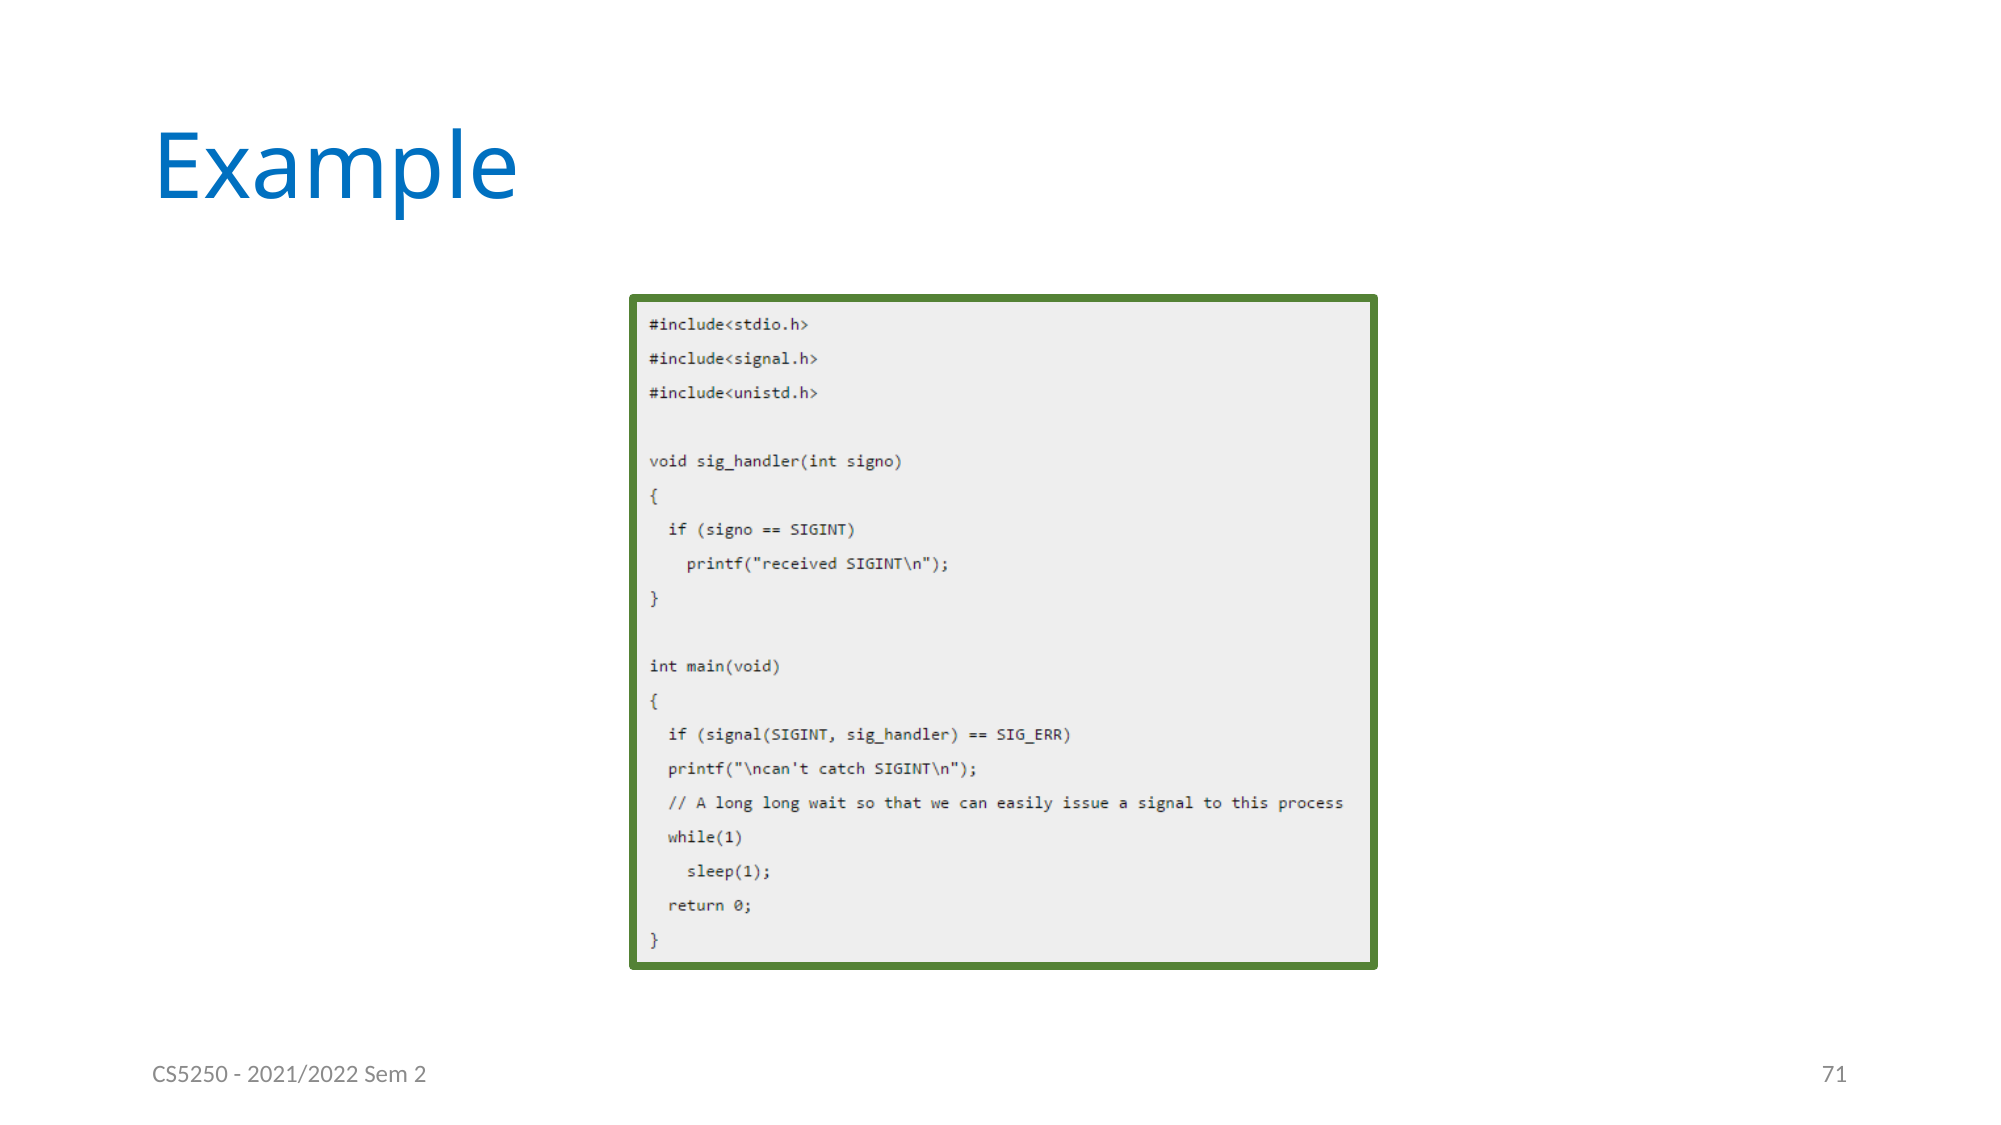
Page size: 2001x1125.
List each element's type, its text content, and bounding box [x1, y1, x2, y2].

title Example [137, 59, 1863, 278]
picture [637, 301, 1371, 962]
slide_number 71 [1412, 1042, 1863, 1103]
slide_number CS5250 - 2021/2022 Sem 2 [137, 1042, 588, 1103]
